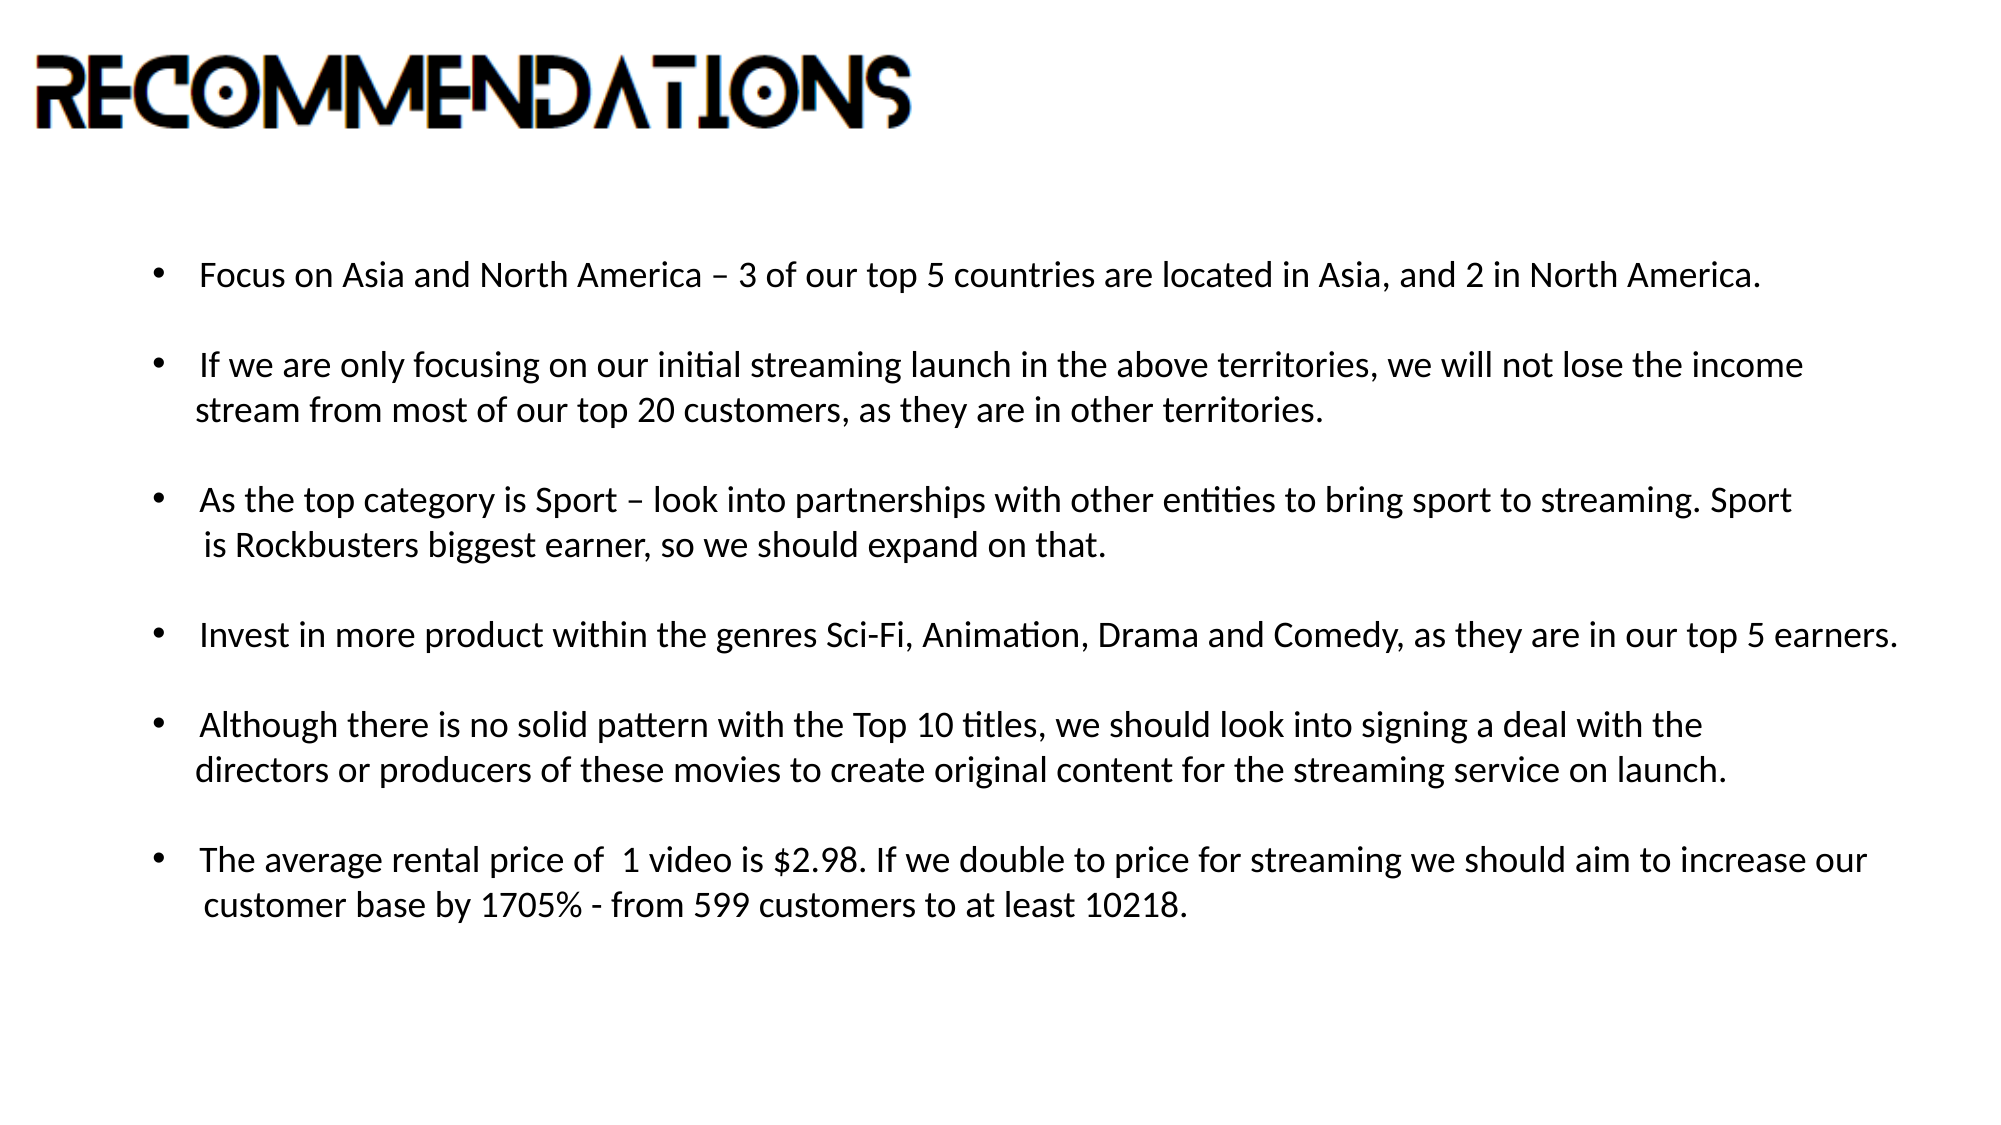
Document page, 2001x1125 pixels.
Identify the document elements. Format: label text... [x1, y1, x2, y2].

text_box Focus on Asia and North America – 3 of our top 5 countries are located in Asia, and 2 in North America. If we are only focusing on our initial streaming launch in the above territories, we will not lose the income stream from most of our top 20 customers, as they are in other territories. As the top category is Sport – look into partnerships with other entities to bring sport to streaming. Sport is Rockbusters biggest earner, so we should expand on that. Invest in more product within the genres Sci-Fi, Animation, Drama and Comedy, as they are in our top 5 earners. Although there is no solid pattern with the Top 10 titles, we should look into signing a deal with the directors or producers of these movies to create original content for the streaming service on launch. The average rental price of 1 video is $2.98. If we double to price for streaming we should aim to increase our customer base by 1705% - from 599 customers to at least 10218. [137, 242, 1925, 933]
picture [25, 44, 931, 152]
